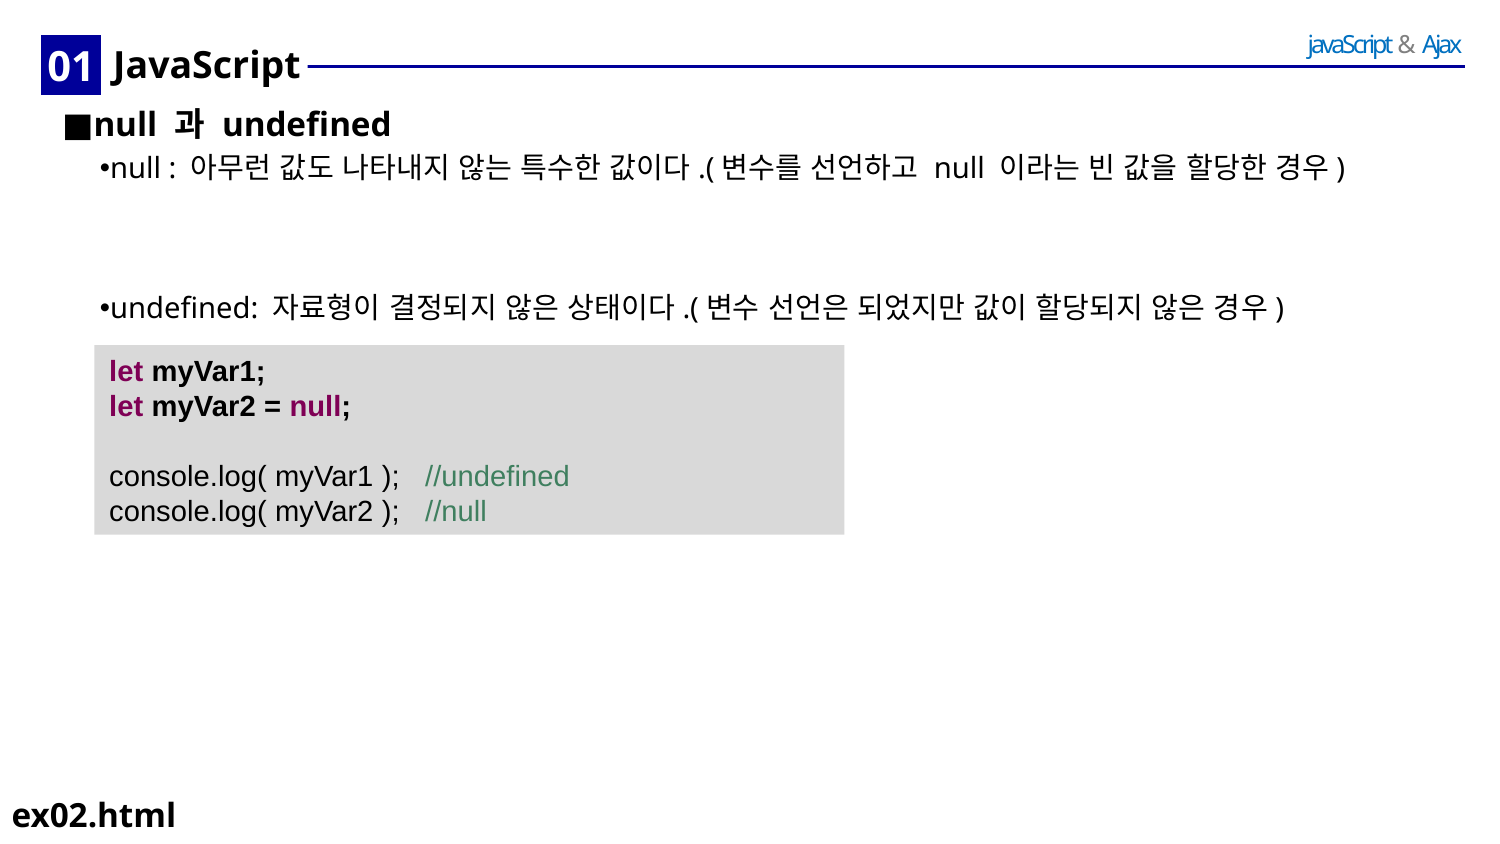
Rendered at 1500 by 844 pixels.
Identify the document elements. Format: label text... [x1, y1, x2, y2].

list 01 [41, 35, 101, 95]
text_box ex02.html [0, 786, 192, 841]
list null 과 undefined null : 아무런 값도 나타내지 않는 특수한 값이다.(변수를 선언하고 null 이라는 빈 값을 할당한 경우) undefined: 자료형이 결정되지 않은 상태이다.(변수 선언은 되었지만 값이 할당되지 않은 경우) [47, 96, 1465, 298]
title JavaScript [101, 35, 308, 95]
text_box let myVar1; let myVar2 = null; console.log( myVar1 ); //undefined console.log( myVar2 ); //null [94, 345, 845, 535]
